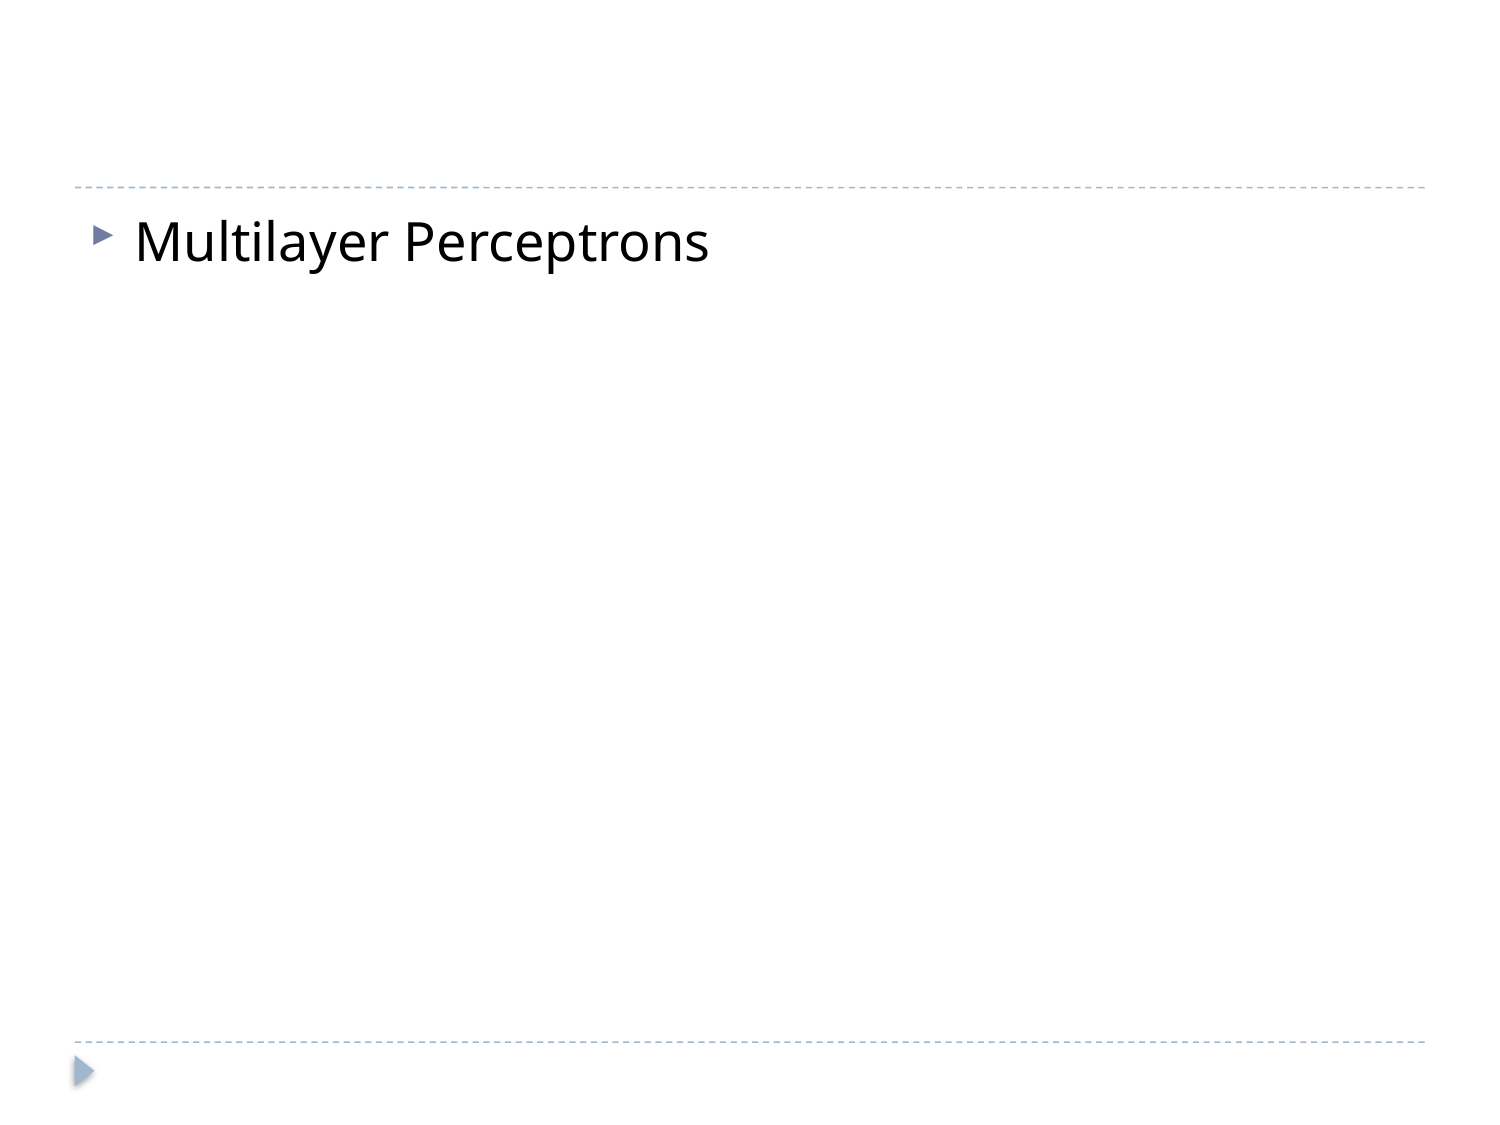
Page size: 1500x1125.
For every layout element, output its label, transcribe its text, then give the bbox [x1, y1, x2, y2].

list Multilayer Perceptrons [75, 200, 1425, 1010]
